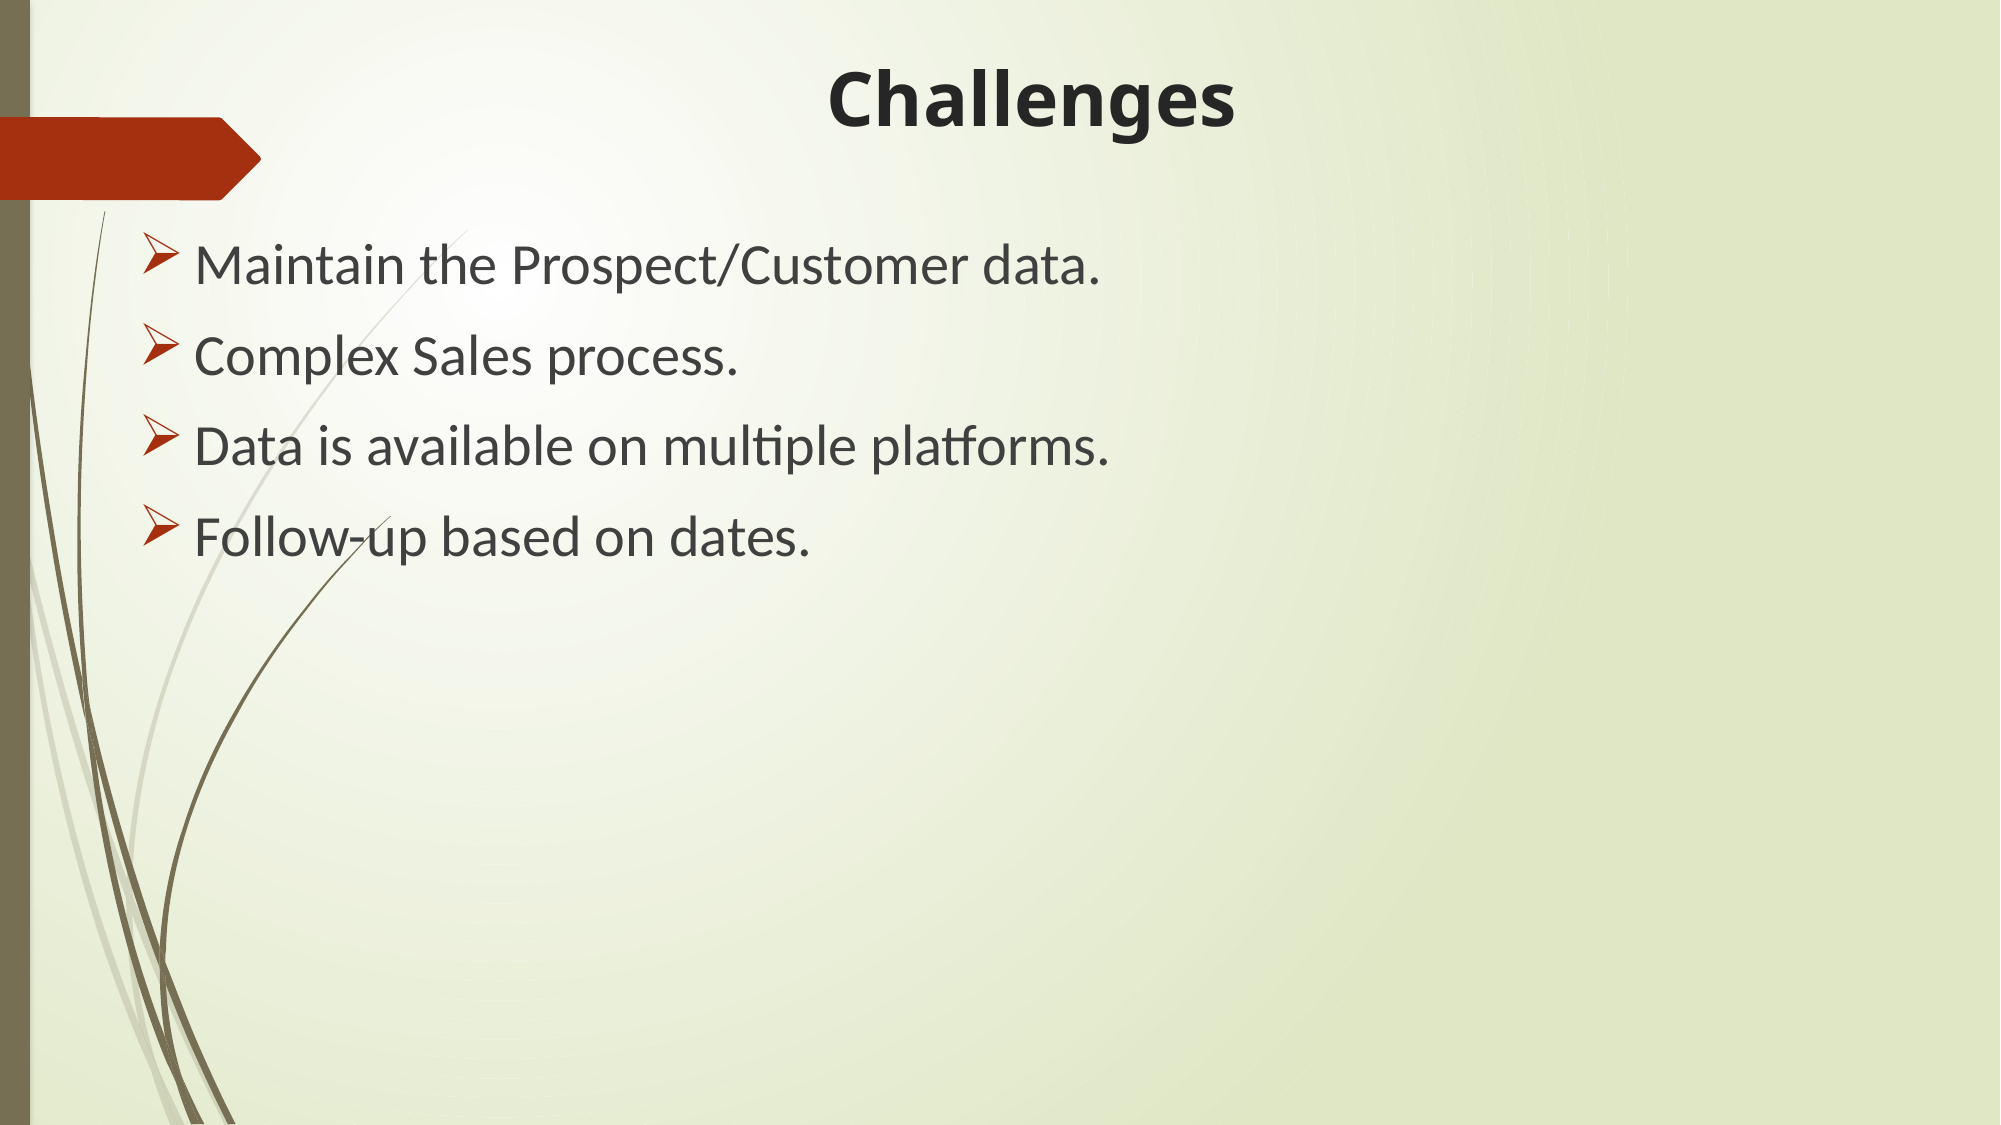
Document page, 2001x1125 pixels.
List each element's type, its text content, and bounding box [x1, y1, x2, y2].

title Challenges [300, 44, 1763, 255]
list Maintain the Prospect/Customer data. Complex Sales process. Data is available on multiple platforms. Follow-up based on dates. [123, 218, 1940, 1125]
